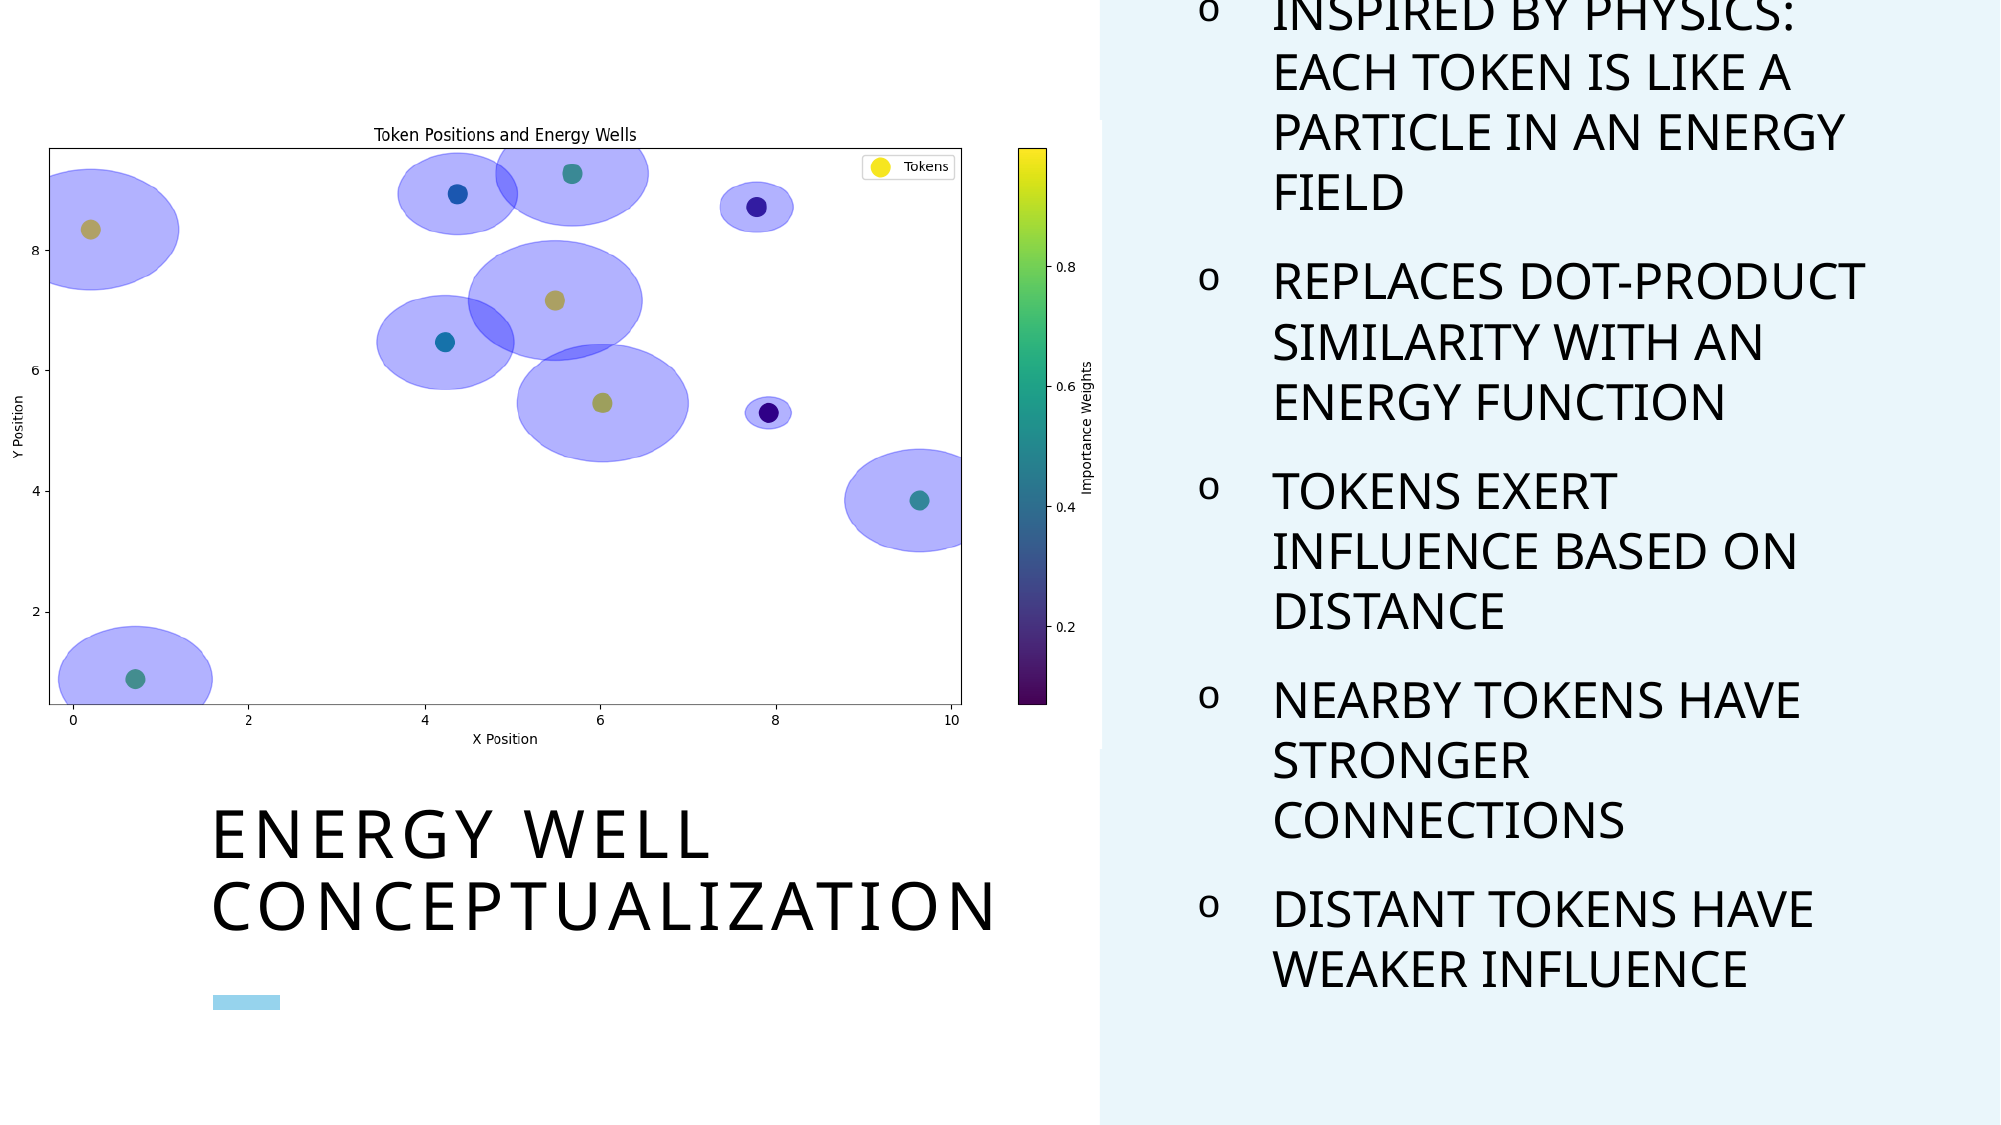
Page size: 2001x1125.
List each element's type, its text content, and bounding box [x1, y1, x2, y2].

picture [0, 119, 1103, 749]
list Inspired by Physics: Each token is like a particle in an energy field Replaces Dot-Product Similarity with an energy function Tokens exert influence based on distance Nearby tokens have stronger connections Distant tokens have weaker influence [1181, 120, 1889, 1005]
title Energy Well Conceptualization [210, 749, 1035, 945]
